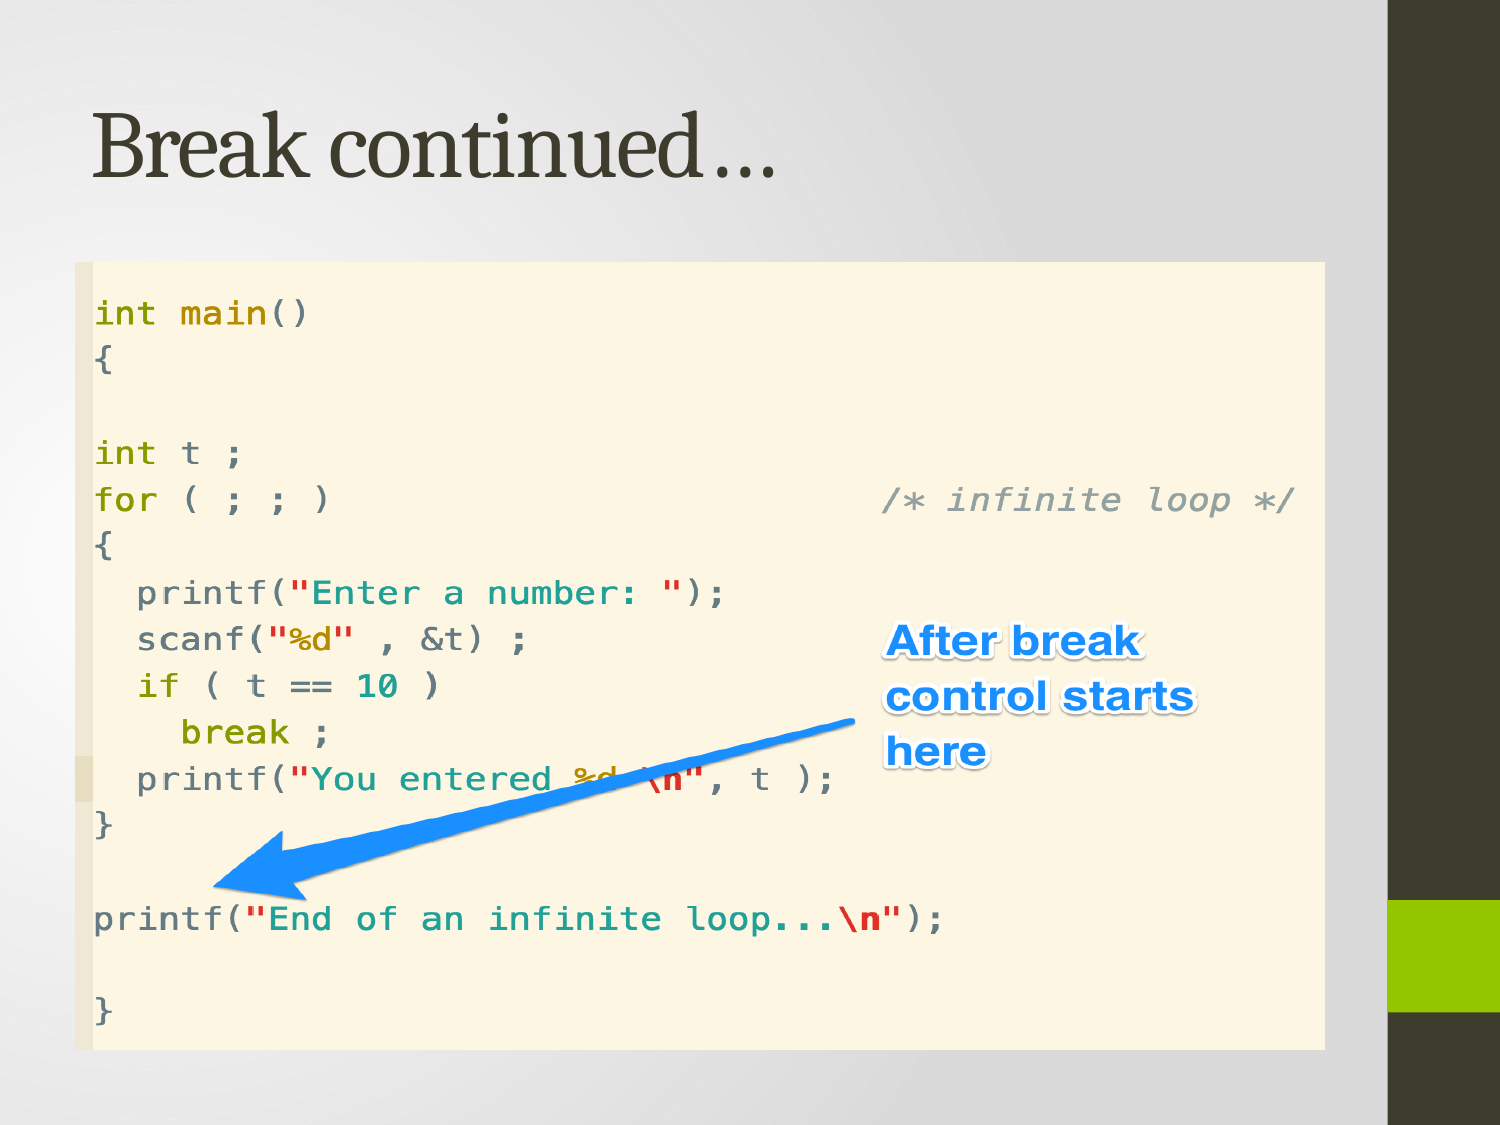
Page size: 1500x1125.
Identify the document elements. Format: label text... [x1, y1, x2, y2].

picture [74, 261, 1326, 1051]
title Break continued… [75, 45, 1325, 233]
